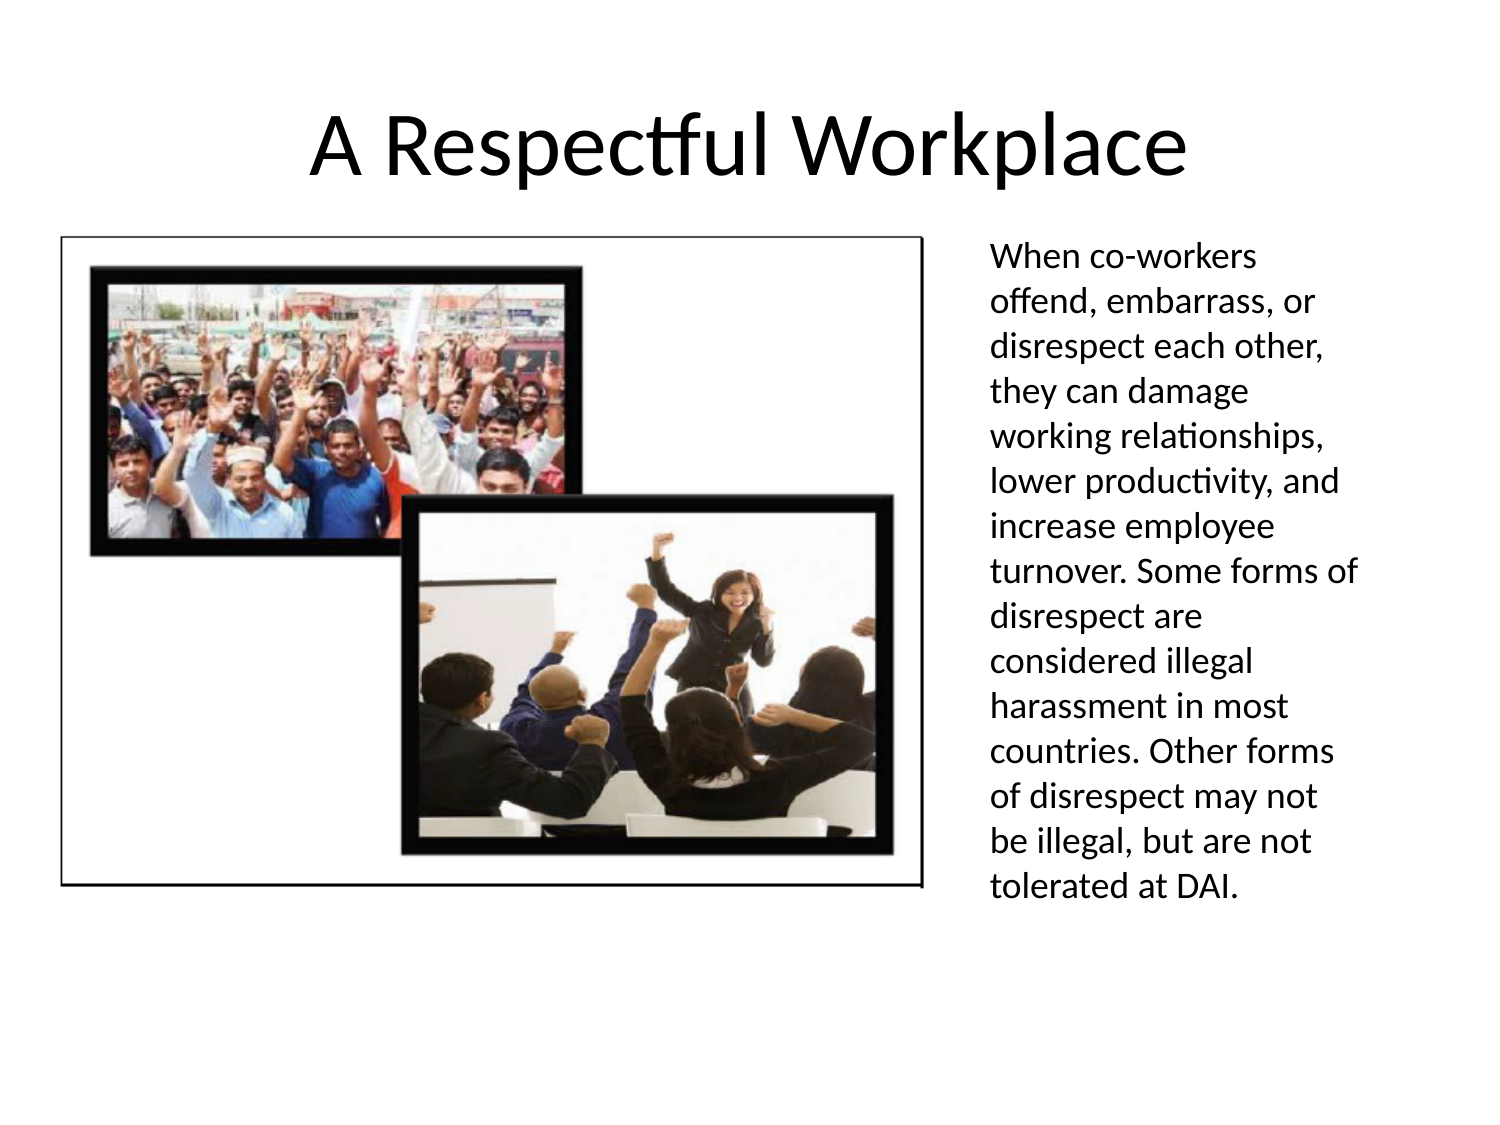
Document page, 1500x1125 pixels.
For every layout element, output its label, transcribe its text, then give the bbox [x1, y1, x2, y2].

title A Respectful Workplace [75, 45, 1425, 233]
text_box When co-workers offend, embarrass, or disrespect each other, they can damage working relationships, lower productivity, and increase employee turnover. Some forms of disrespect are considered illegal harassment in most countries. Other forms of disrespect may not be illegal, but are not tolerated at DAI. [975, 224, 1375, 914]
picture [49, 223, 938, 901]
